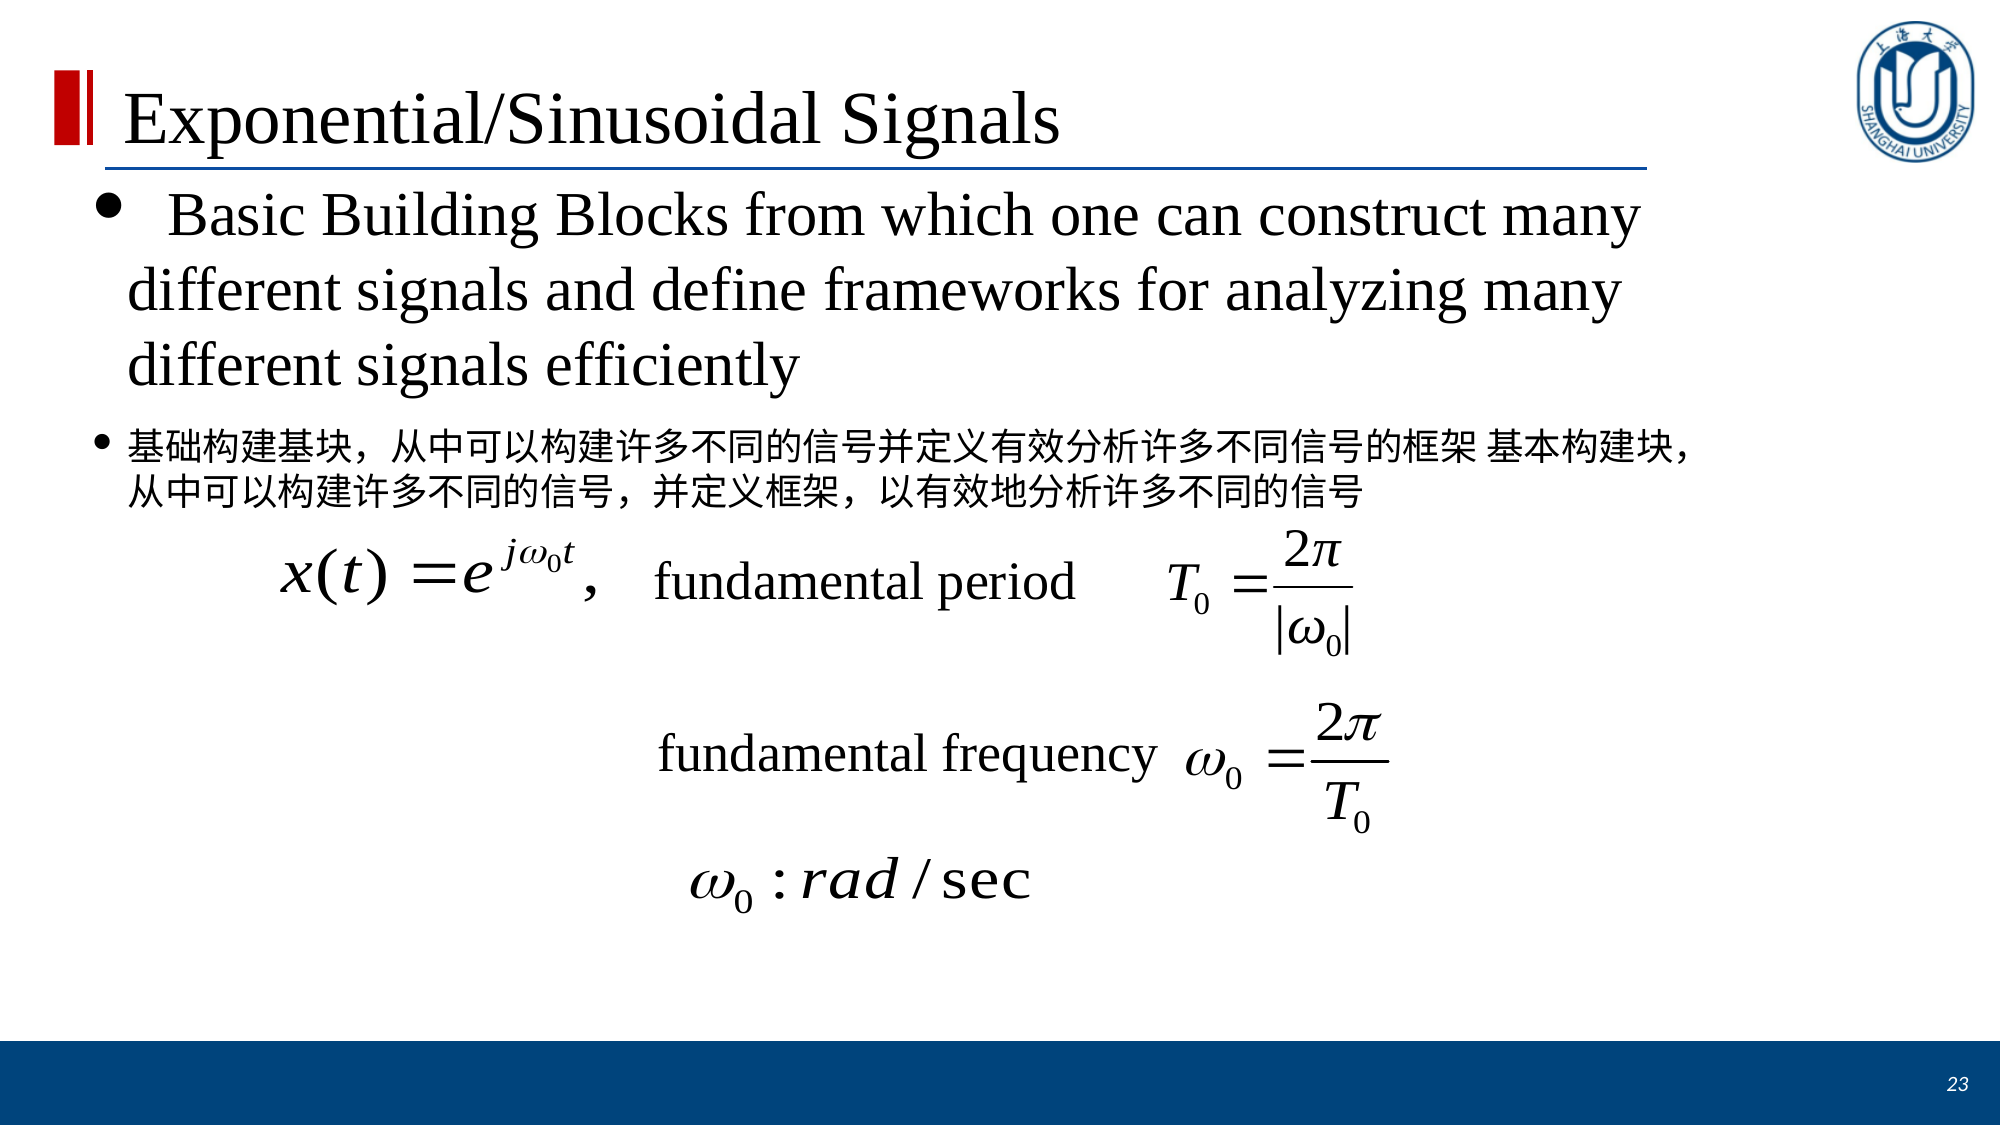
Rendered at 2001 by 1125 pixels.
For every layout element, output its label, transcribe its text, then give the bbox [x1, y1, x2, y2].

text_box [1175, 686, 1401, 847]
text_box fundamental frequency [642, 709, 1170, 790]
slide_number 23 [1768, 1052, 1984, 1113]
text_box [1159, 514, 1363, 669]
text_box Basic Building Blocks from which one can construct many different signals and define frameworks for analyzing many different signals efficiently 基础构建基块，从中可以构建许多不同的信号并定义有效分析许多不同信号的框架 基本构建块，从中可以构建许多不同的信号，并定义框架，以有效地分析许多不同的信号 [37, 165, 1718, 521]
text_box fundamental period [638, 537, 1092, 618]
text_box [659, 839, 1043, 929]
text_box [266, 524, 614, 620]
title Exponential/Sinusoidal Signals [108, 37, 1648, 165]
picture [1855, 21, 1978, 163]
